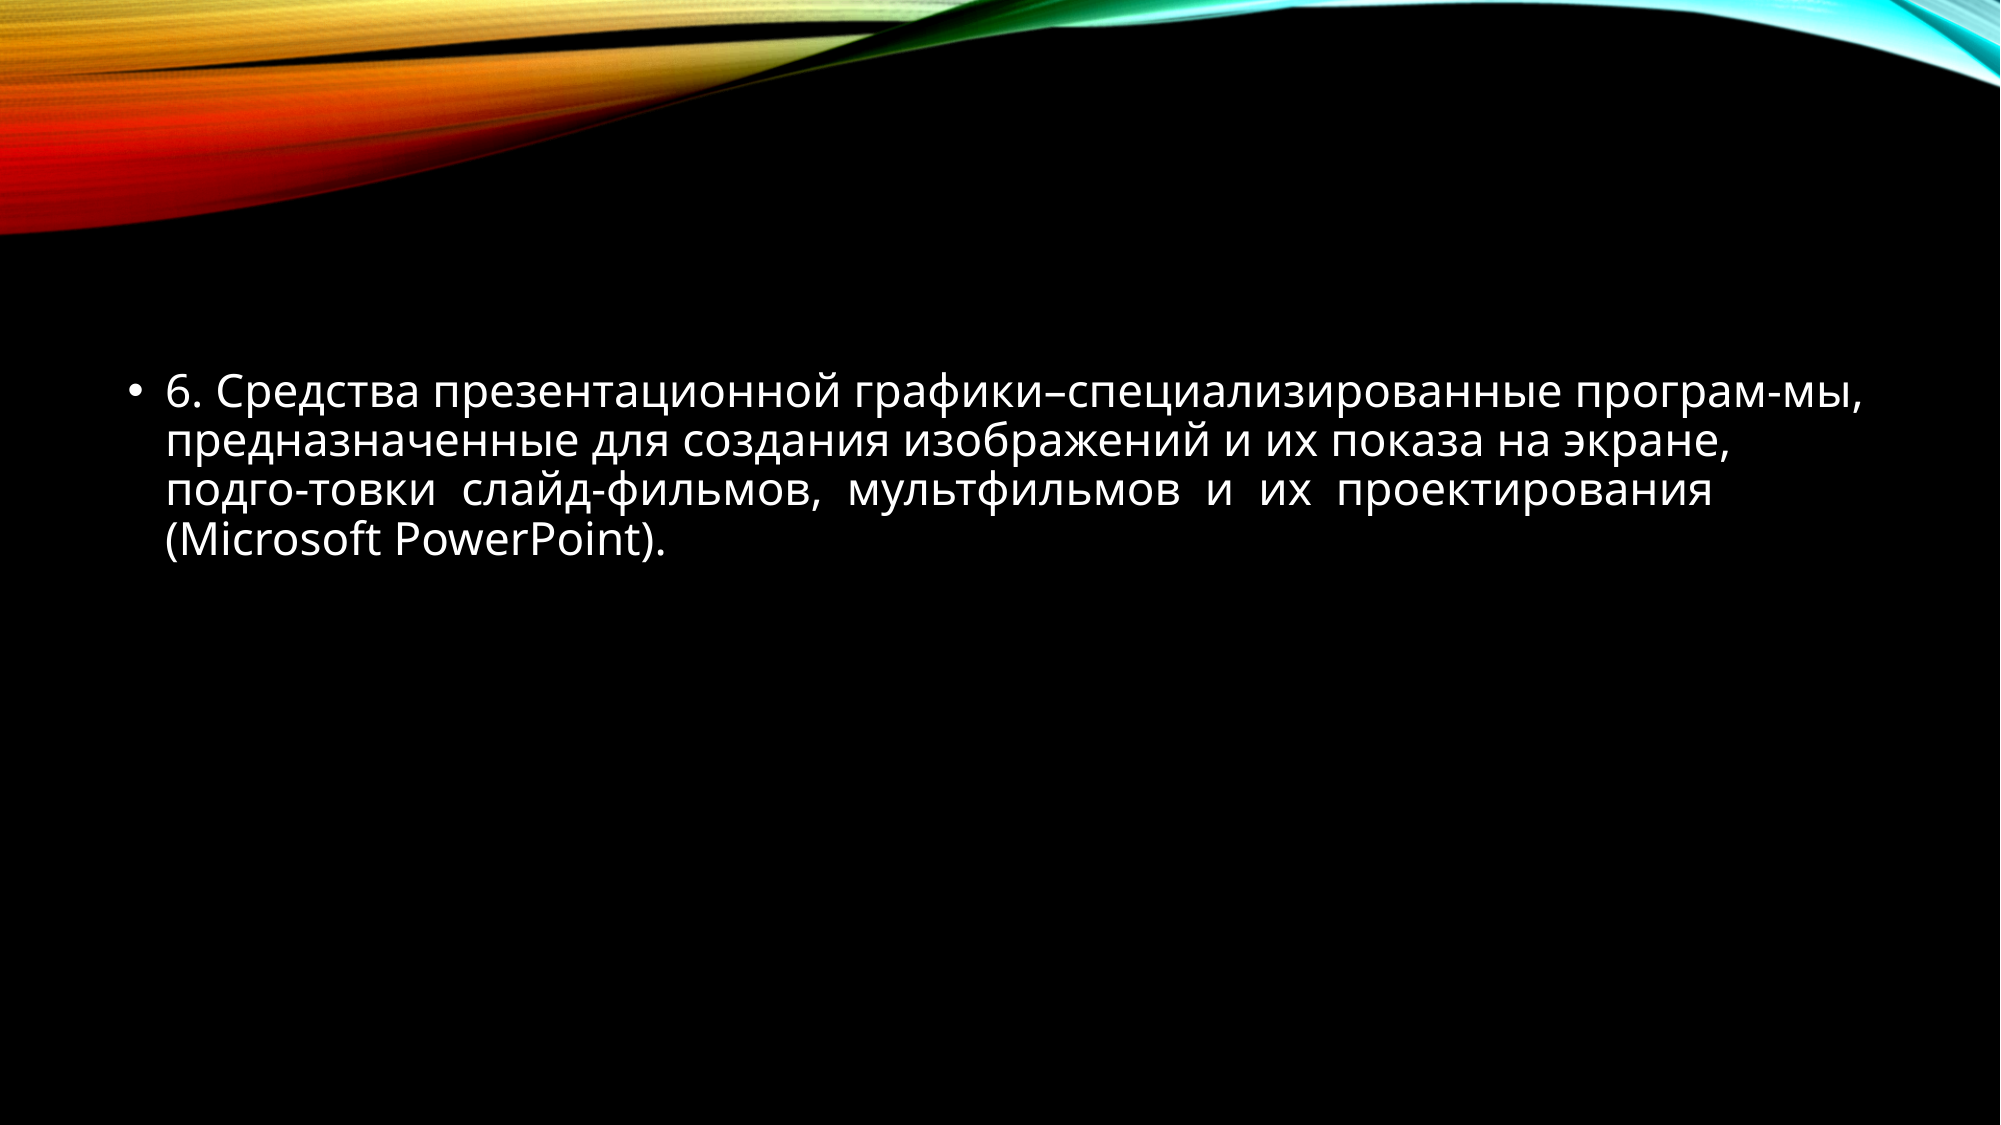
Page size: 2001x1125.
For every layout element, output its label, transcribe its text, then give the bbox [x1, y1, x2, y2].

list 6. Средства презентационной графики–специализированные програм-мы, предназначенные для создания изображений и их показа на экране, подго-товки слайд-фильмов, мультфильмов и их проектирования (Microsoft PowerPoint). [112, 360, 1888, 1021]
picture [0, 0, 2000, 237]
